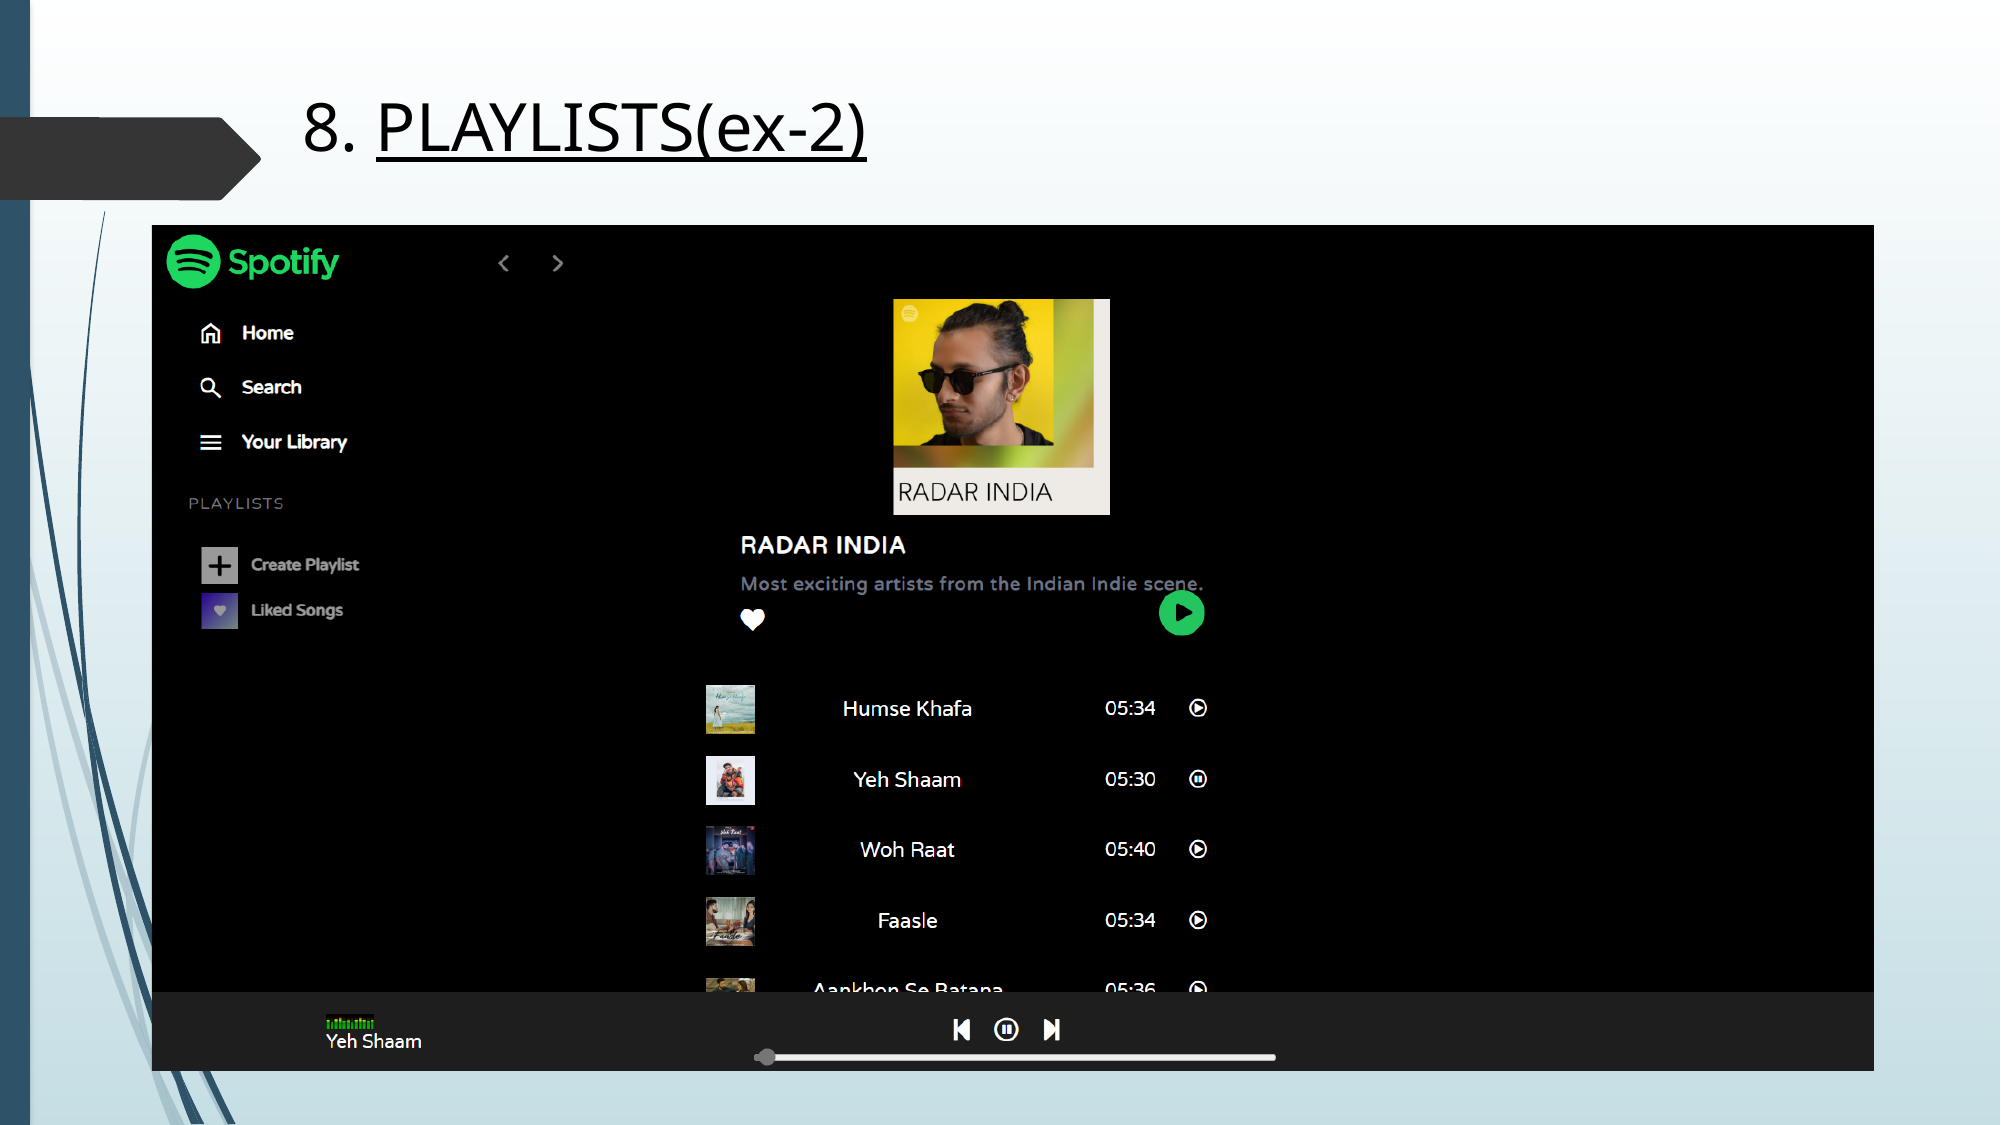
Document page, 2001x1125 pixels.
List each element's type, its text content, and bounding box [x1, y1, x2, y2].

text_box 8. PLAYLISTS(ex-2) [287, 77, 1391, 173]
picture [151, 225, 1875, 1071]
